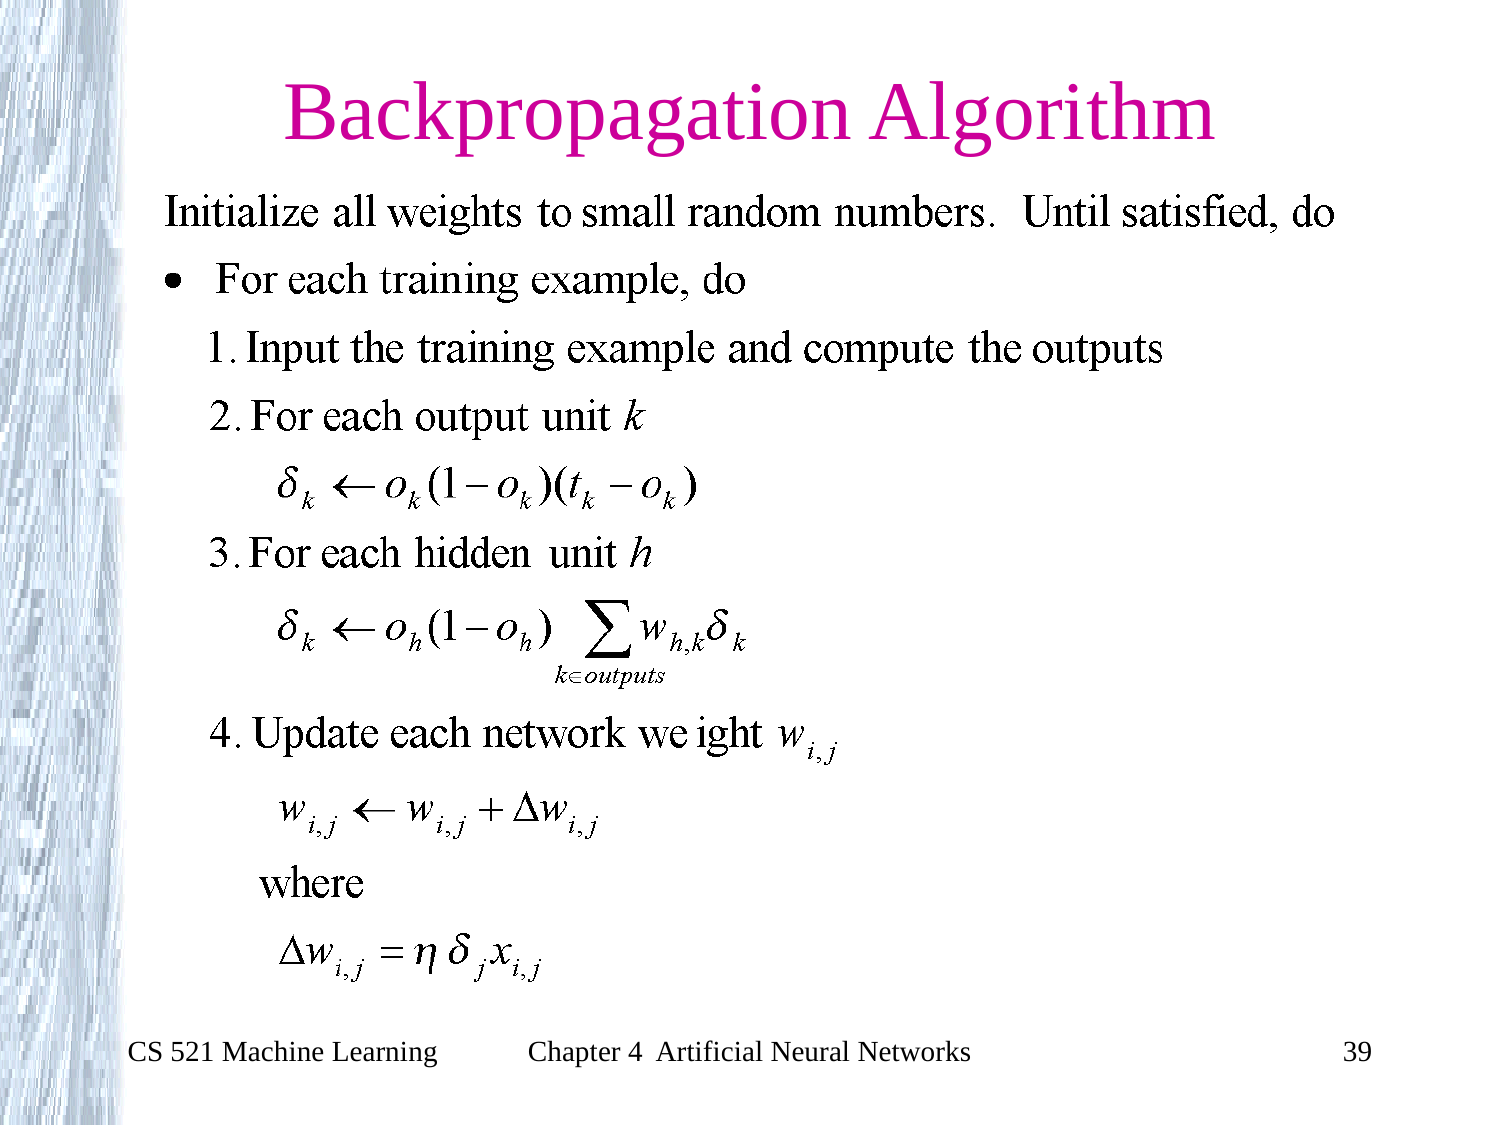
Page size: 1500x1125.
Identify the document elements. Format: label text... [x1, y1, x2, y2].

text_box Chapter 4 Artificial Neural Networks [512, 1024, 988, 1100]
text_box CS 521 Machine Learning [112, 1024, 490, 1100]
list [156, 183, 1343, 991]
title Backpropagation Algorithm [112, 50, 1388, 163]
picture [0, 0, 1500, 1125]
text_box 39 [1074, 1024, 1388, 1100]
